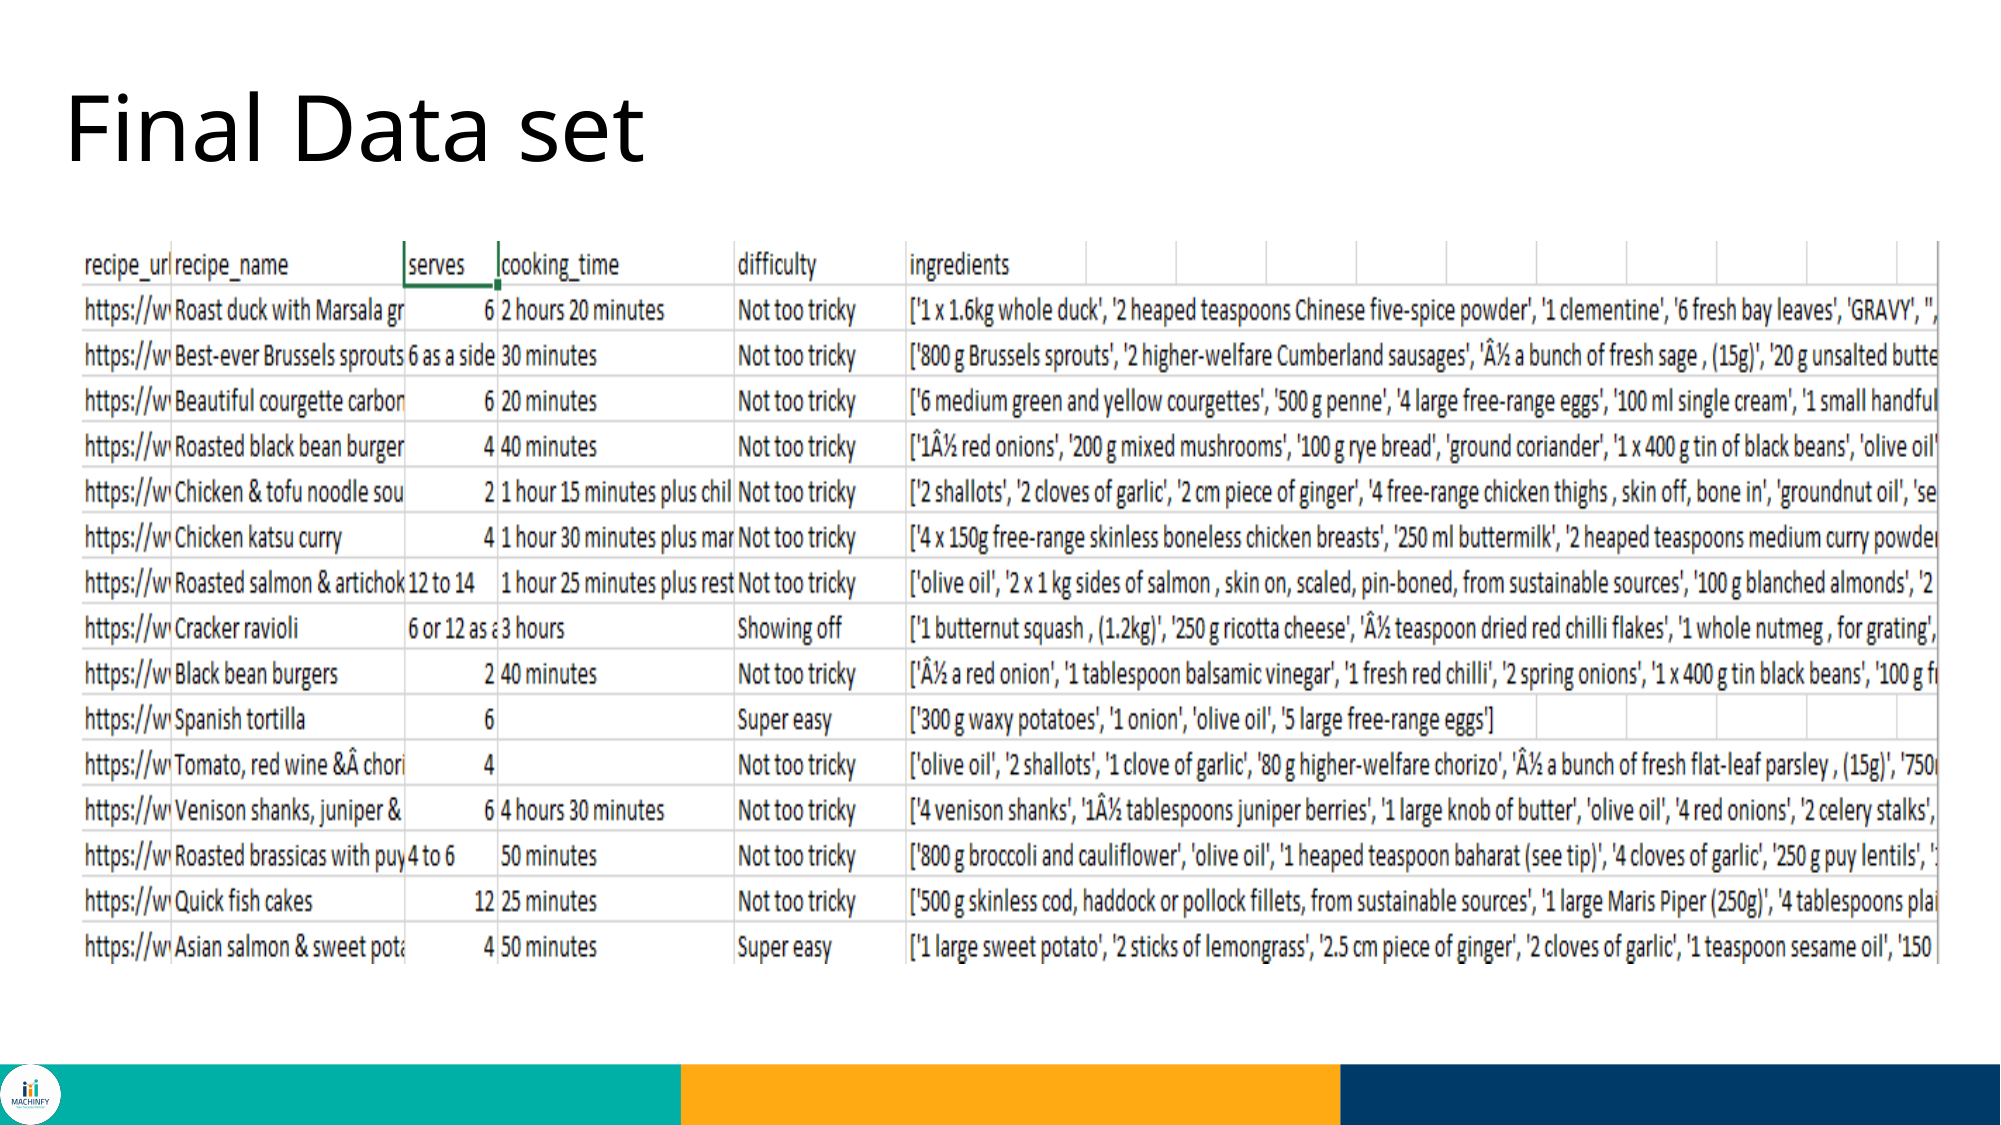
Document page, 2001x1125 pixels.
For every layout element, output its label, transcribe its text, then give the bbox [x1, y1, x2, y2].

picture [0, 1064, 61, 1125]
title Final Data set [48, 22, 1774, 241]
picture [82, 241, 1940, 964]
